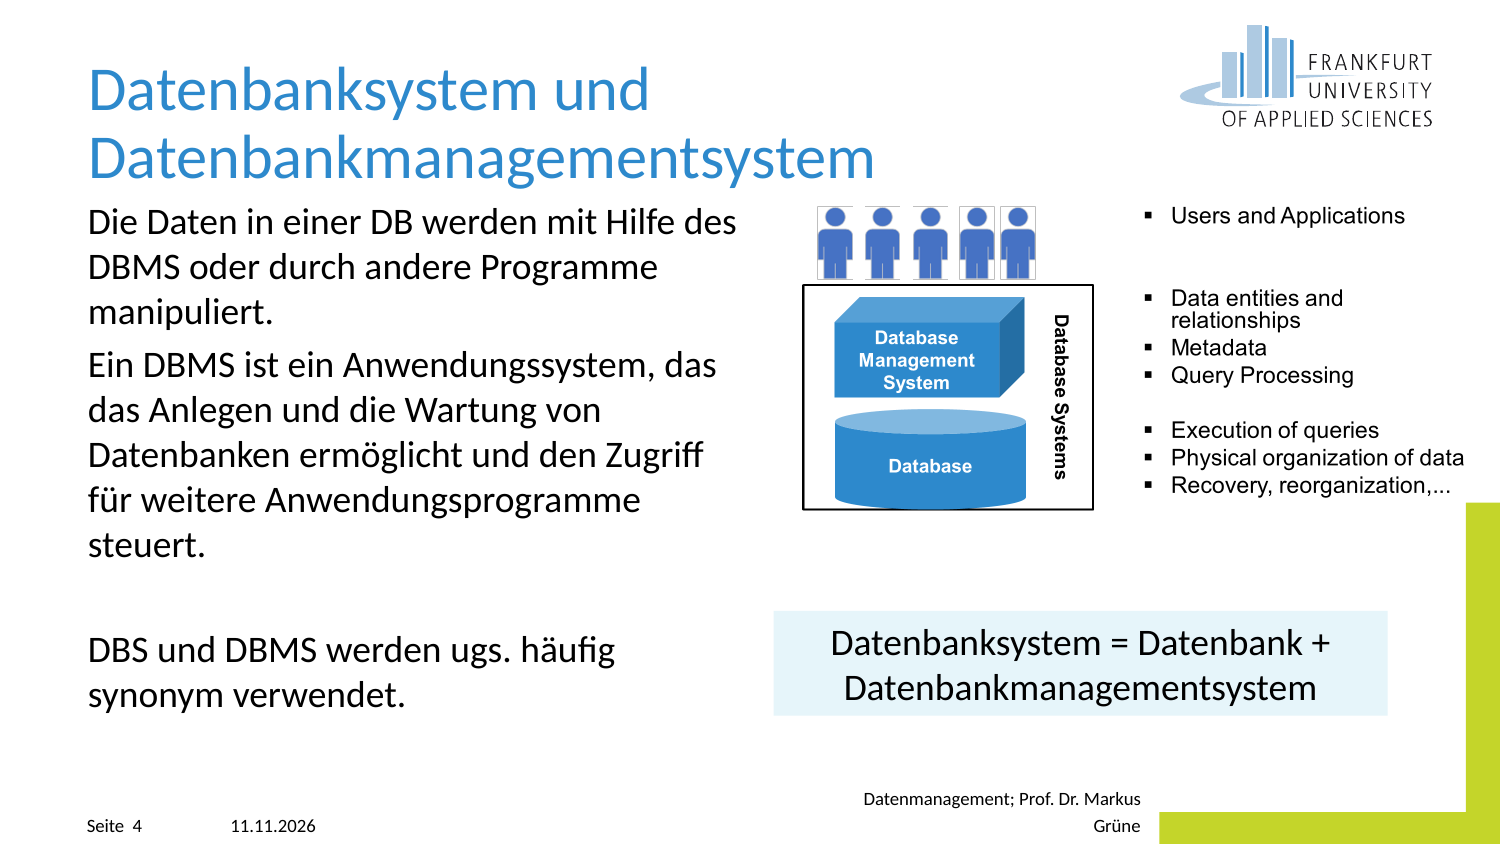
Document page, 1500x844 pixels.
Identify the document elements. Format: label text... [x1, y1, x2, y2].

list Die Daten in einer DB werden mit Hilfe des DBMS oder durch andere Programme manipuliert. Ein DBMS ist ein Anwendungssystem, das das Anlegen und die Wartung von Datenbanken ermöglicht und den Zugriff für weitere Anwendungsprogramme steuert. DBS und DBMS werden ugs. häufig synonym verwendet. [87, 197, 739, 786]
picture [801, 193, 1479, 520]
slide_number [230, 809, 821, 837]
footer Datenmanagement; Prof. Dr. Markus Grüne [845, 809, 1141, 837]
slide_number Seite 4 [86, 813, 170, 837]
title Datenbanksystem und Datenbankmanagementsystem [88, 126, 1415, 192]
text_box Datenbanksystem = Datenbank + Datenbankmanagementsystem [773, 610, 1388, 716]
